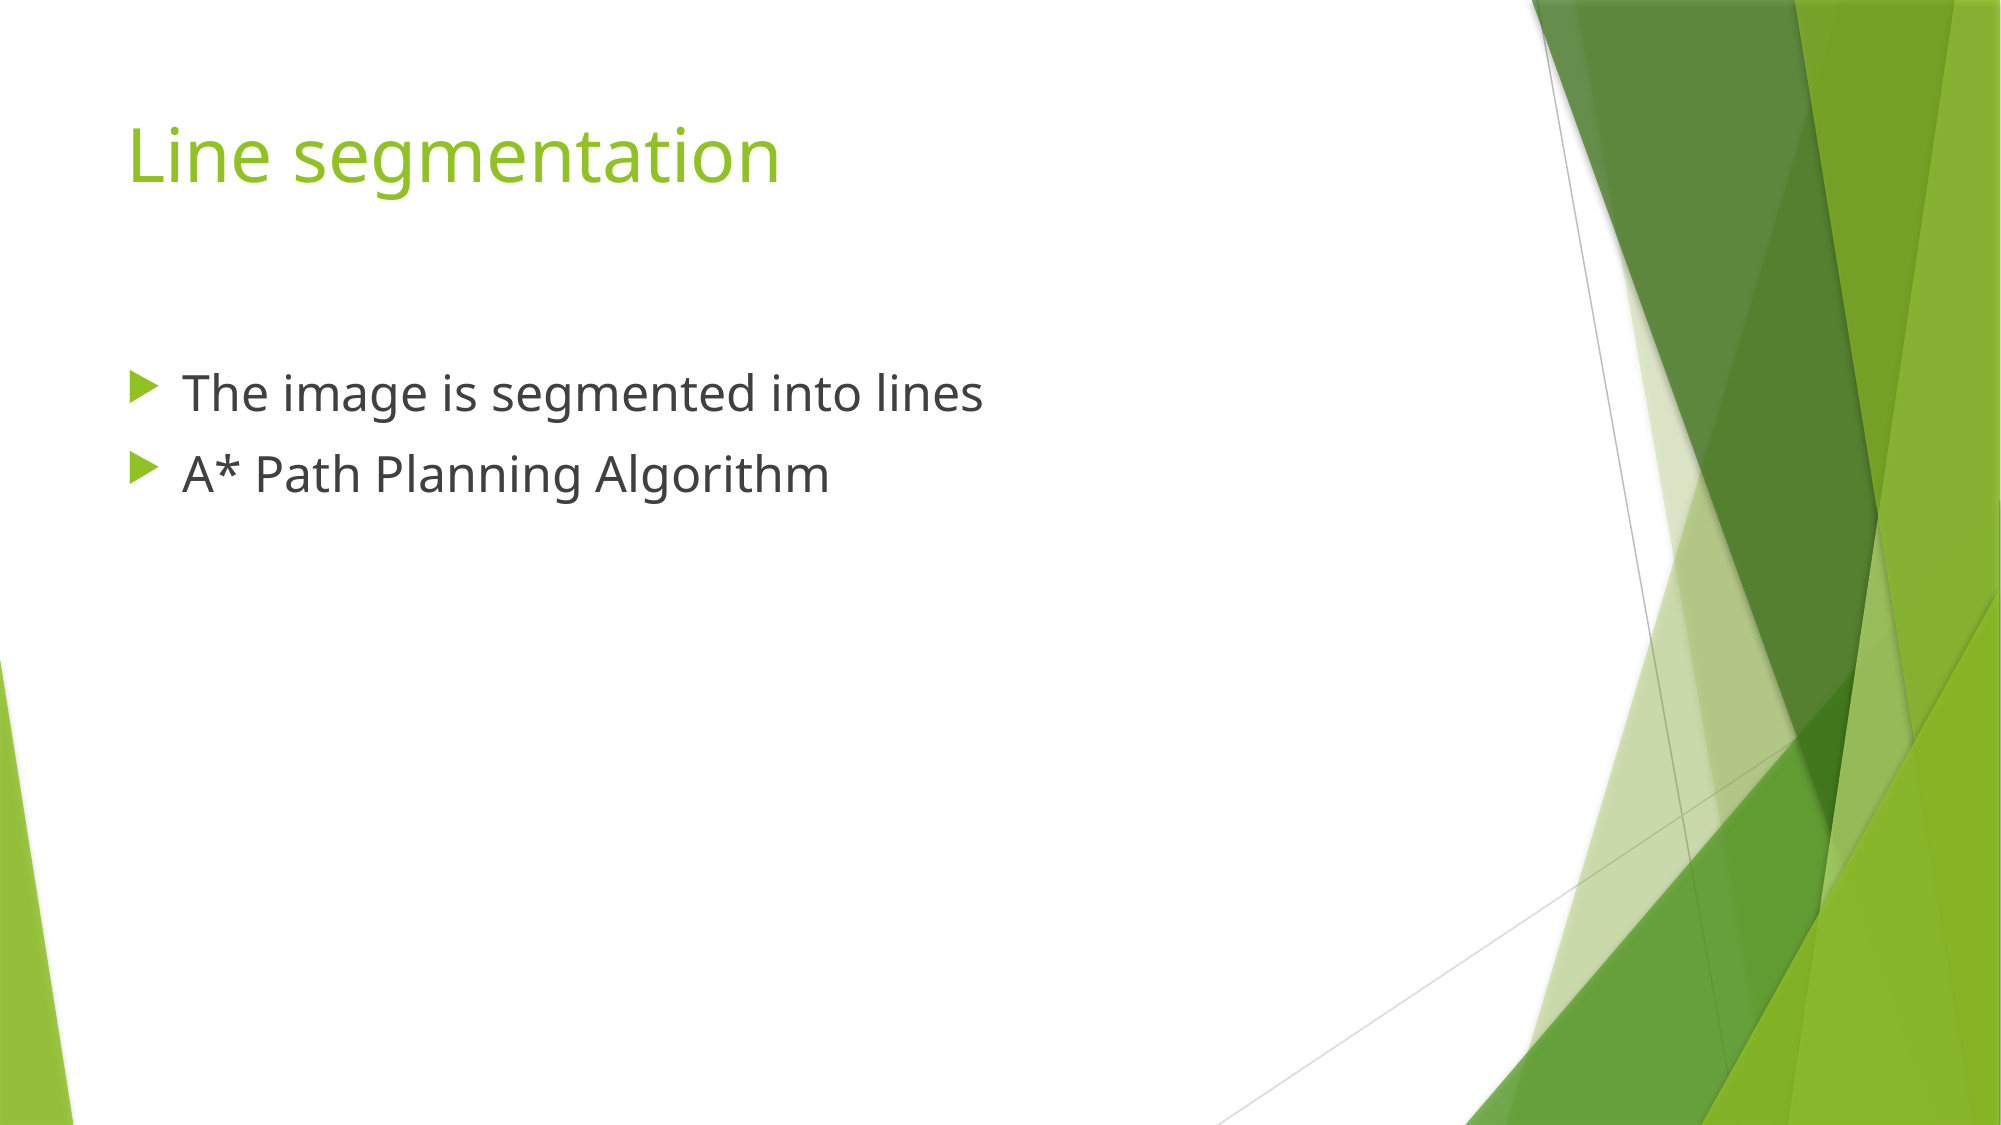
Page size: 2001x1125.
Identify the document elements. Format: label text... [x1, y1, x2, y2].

list The image is segmented into lines A* Path Planning Algorithm [111, 354, 1522, 992]
title Line segmentation [111, 99, 1522, 317]
